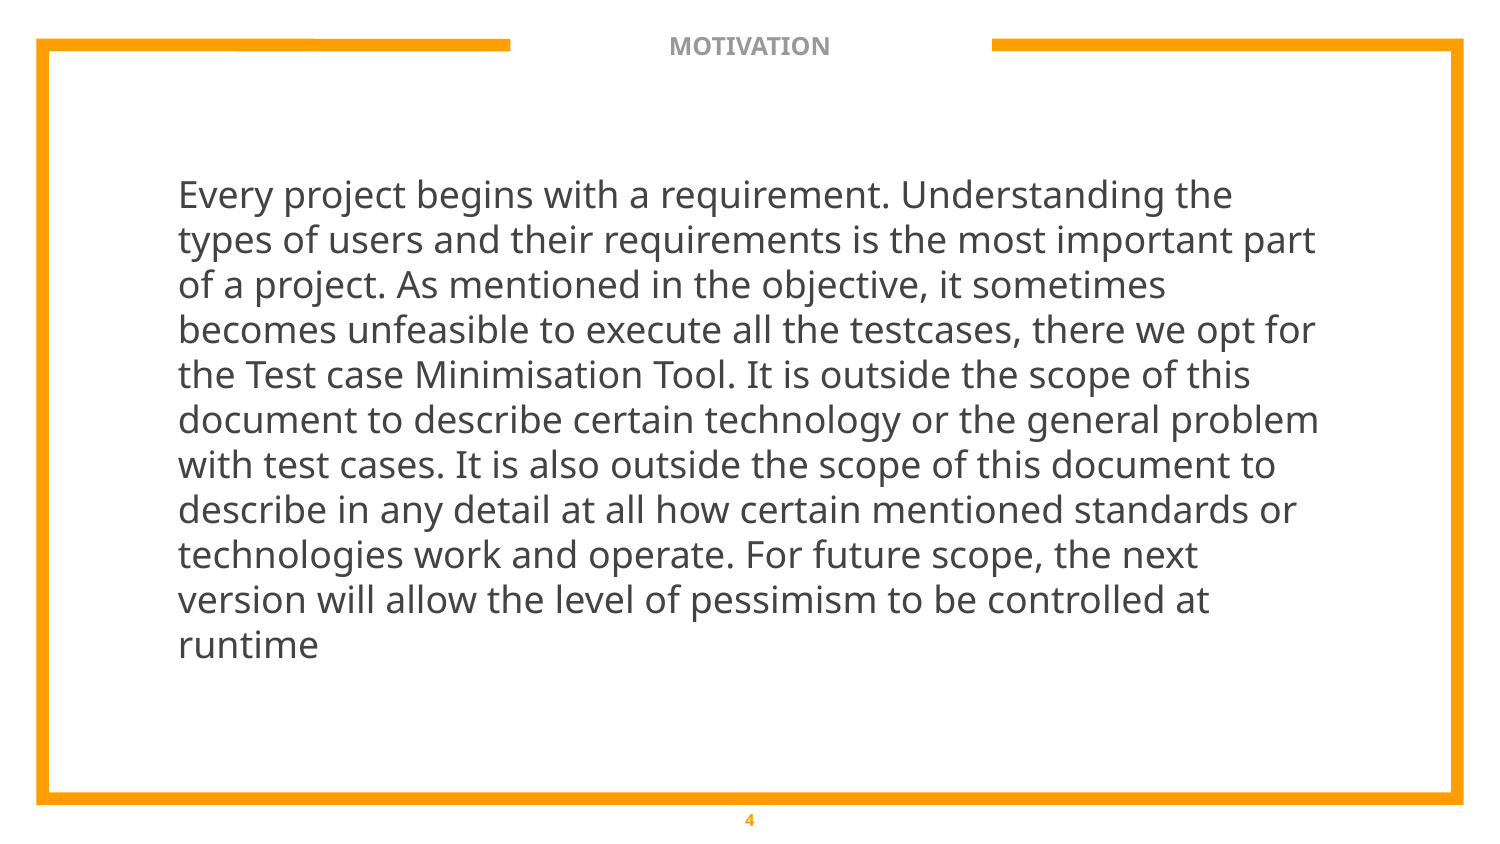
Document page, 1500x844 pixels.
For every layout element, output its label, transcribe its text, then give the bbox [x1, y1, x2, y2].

title MOTIVATION [531, 16, 969, 76]
list Every project begins with a requirement. Understanding the types of users and their requirements is the most important part of a project. As mentioned in the objective, it sometimes becomes unfeasible to execute all the testcases, there we opt for the Test case Minimisation Tool. It is outside the scope of this document to describe certain technology or the general problem with test cases. It is also outside the scope of this document to describe in any detail at all how certain mentioned standards or technologies work and operate. For future scope, the next version will allow the level of pessimism to be controlled at runtime [150, 155, 1350, 688]
slide_number 4 [0, 798, 1500, 844]
